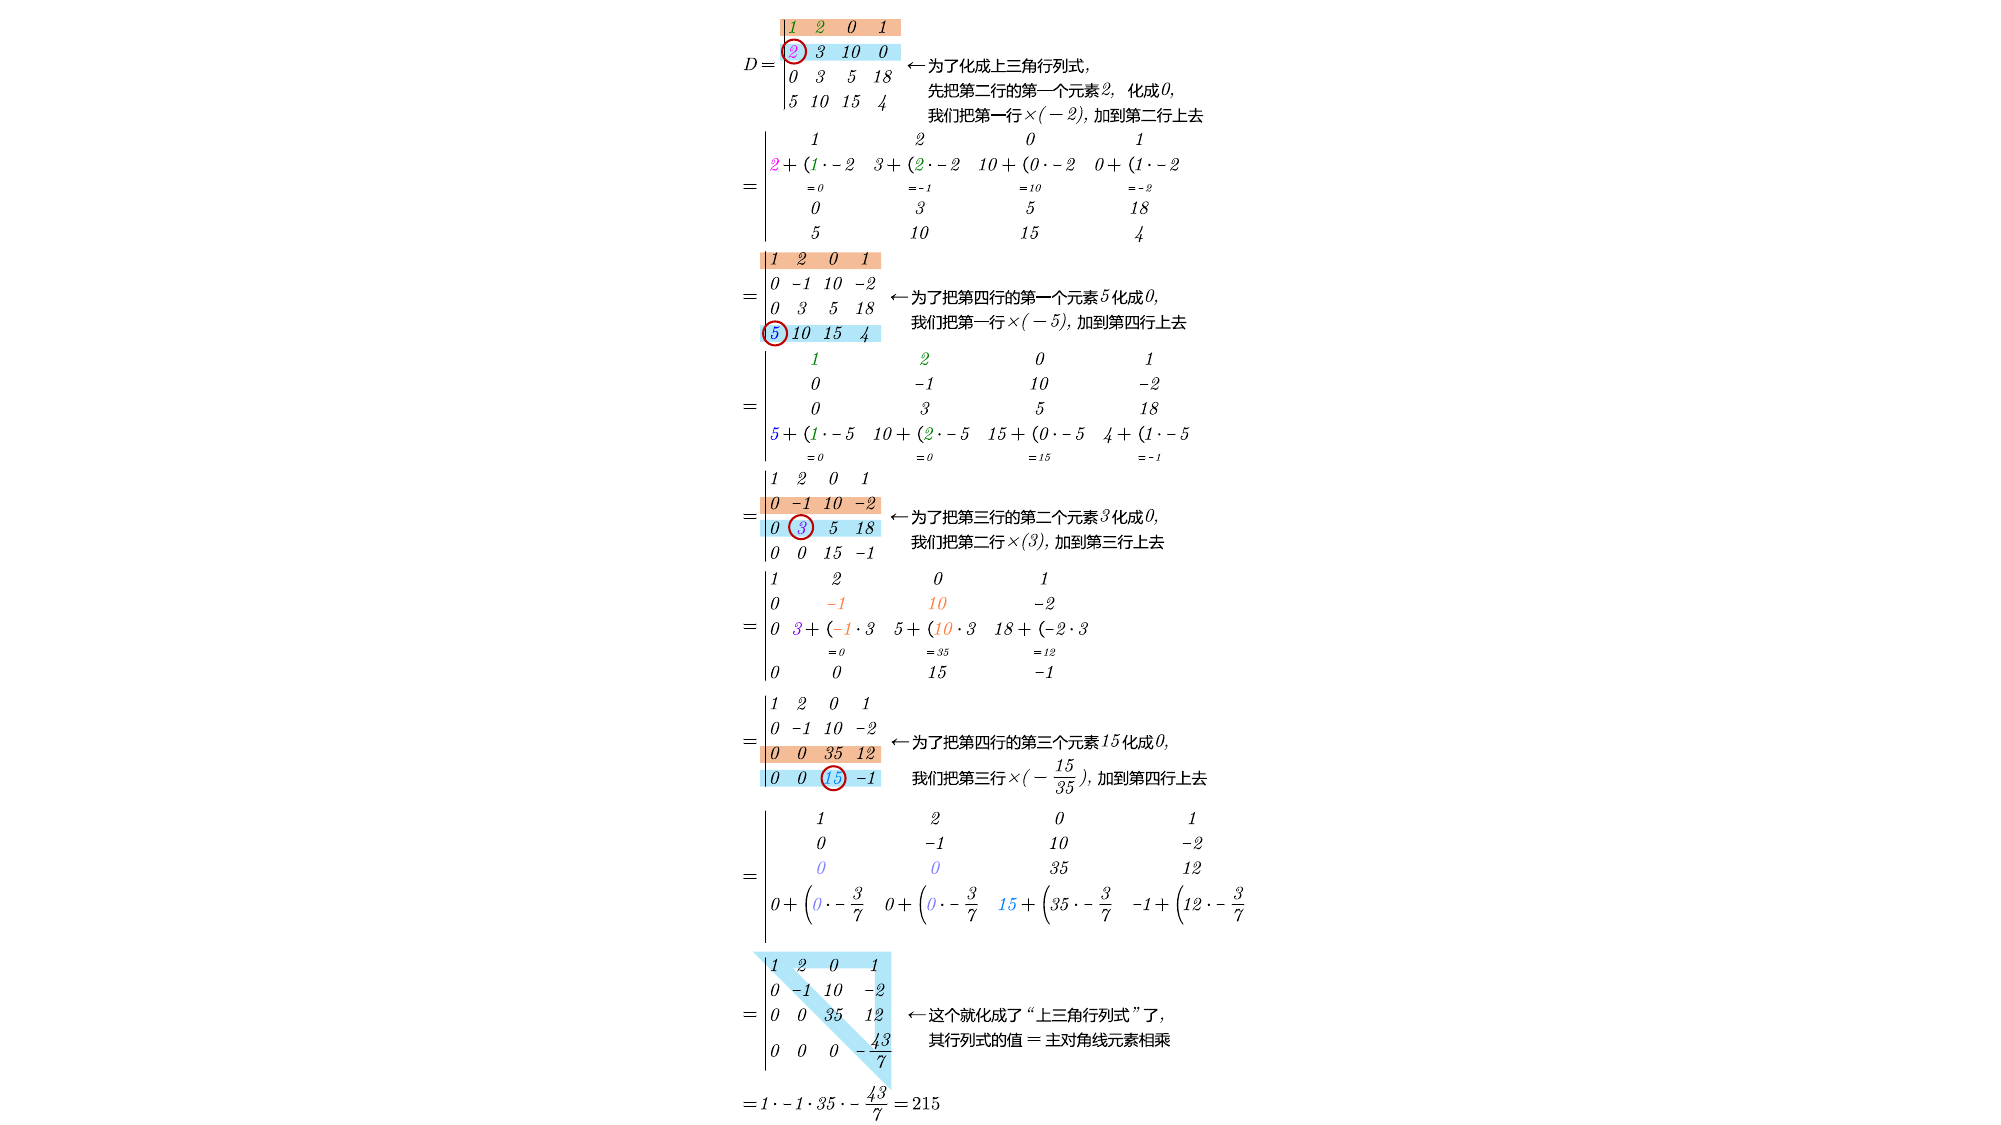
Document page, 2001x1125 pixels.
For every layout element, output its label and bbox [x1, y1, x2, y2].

picture [724, 0, 1276, 1125]
